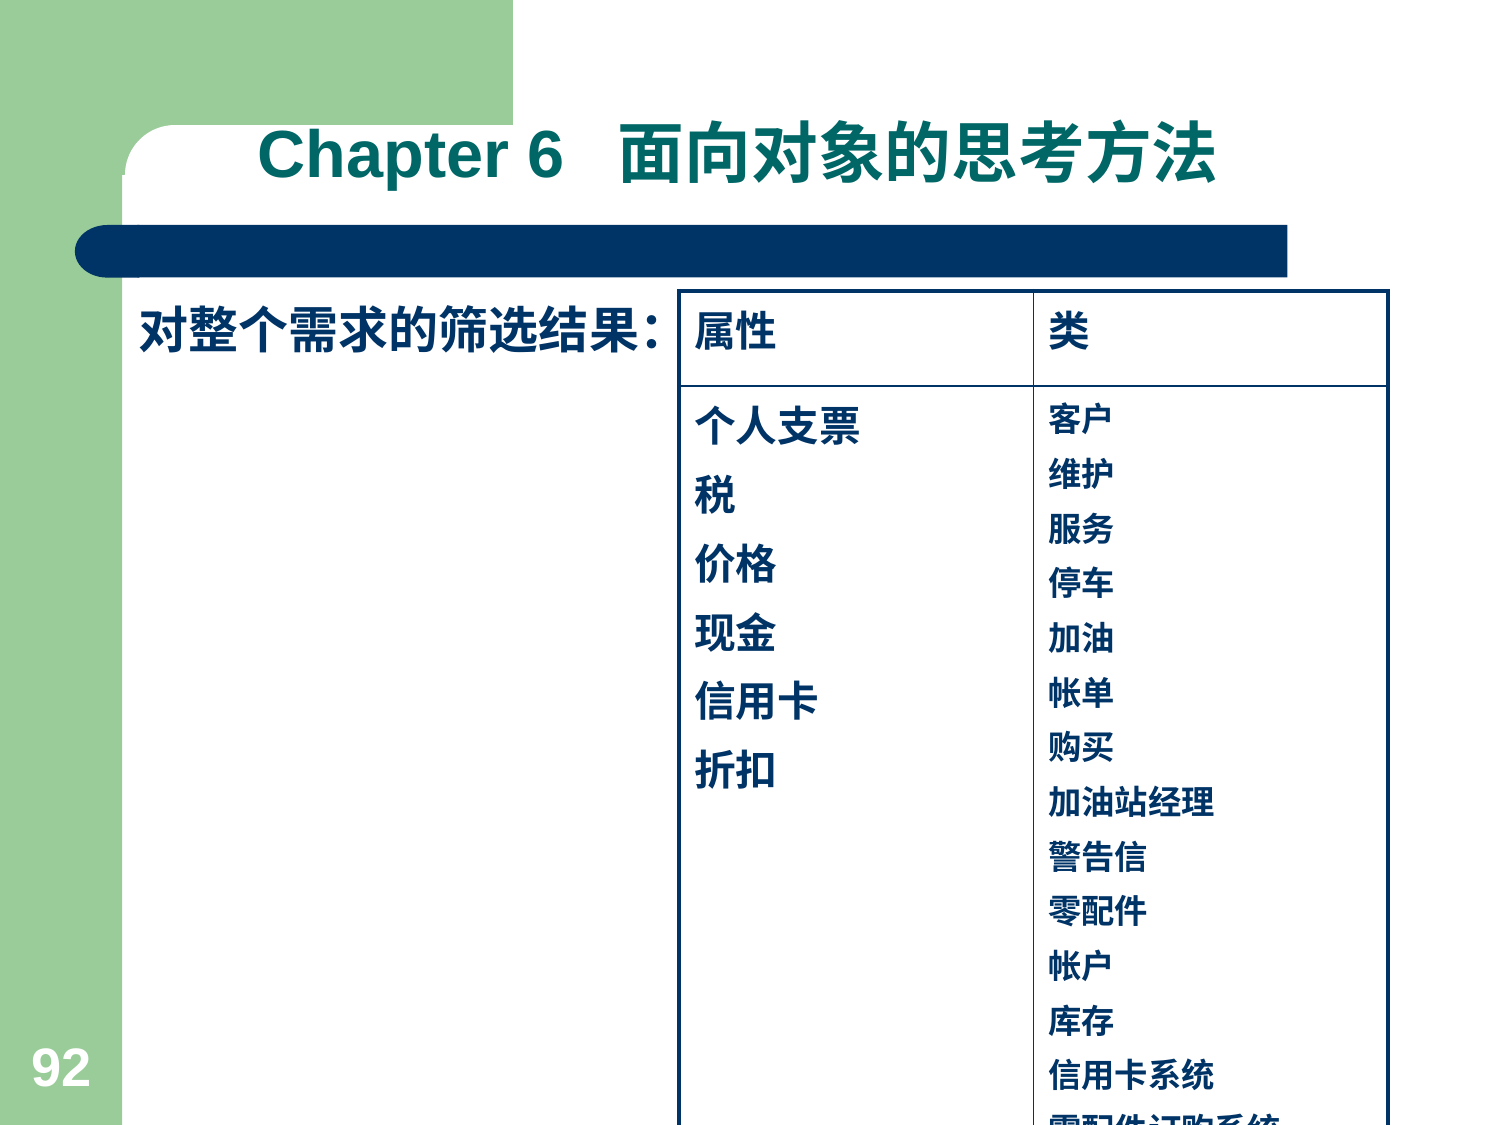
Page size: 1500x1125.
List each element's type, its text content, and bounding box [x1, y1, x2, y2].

slide_number 92 [13, 1024, 111, 1106]
list 对整个需求的筛选结果： [123, 290, 677, 1000]
table_header 类 [1034, 293, 1386, 385]
table_cell 个人支票 税 价格 现金 信用卡 折扣 [681, 387, 1033, 1125]
table_header 属性 [681, 293, 1033, 385]
table_cell 客户 维护 服务 停车 加油 帐单 购买 加油站经理 警告信 零配件 帐户 库存 信用卡系统 零配件订购系统 燃料订购系统 [1034, 387, 1386, 1125]
title Chapter 6 面向对象的思考方法 [150, 62, 1463, 200]
